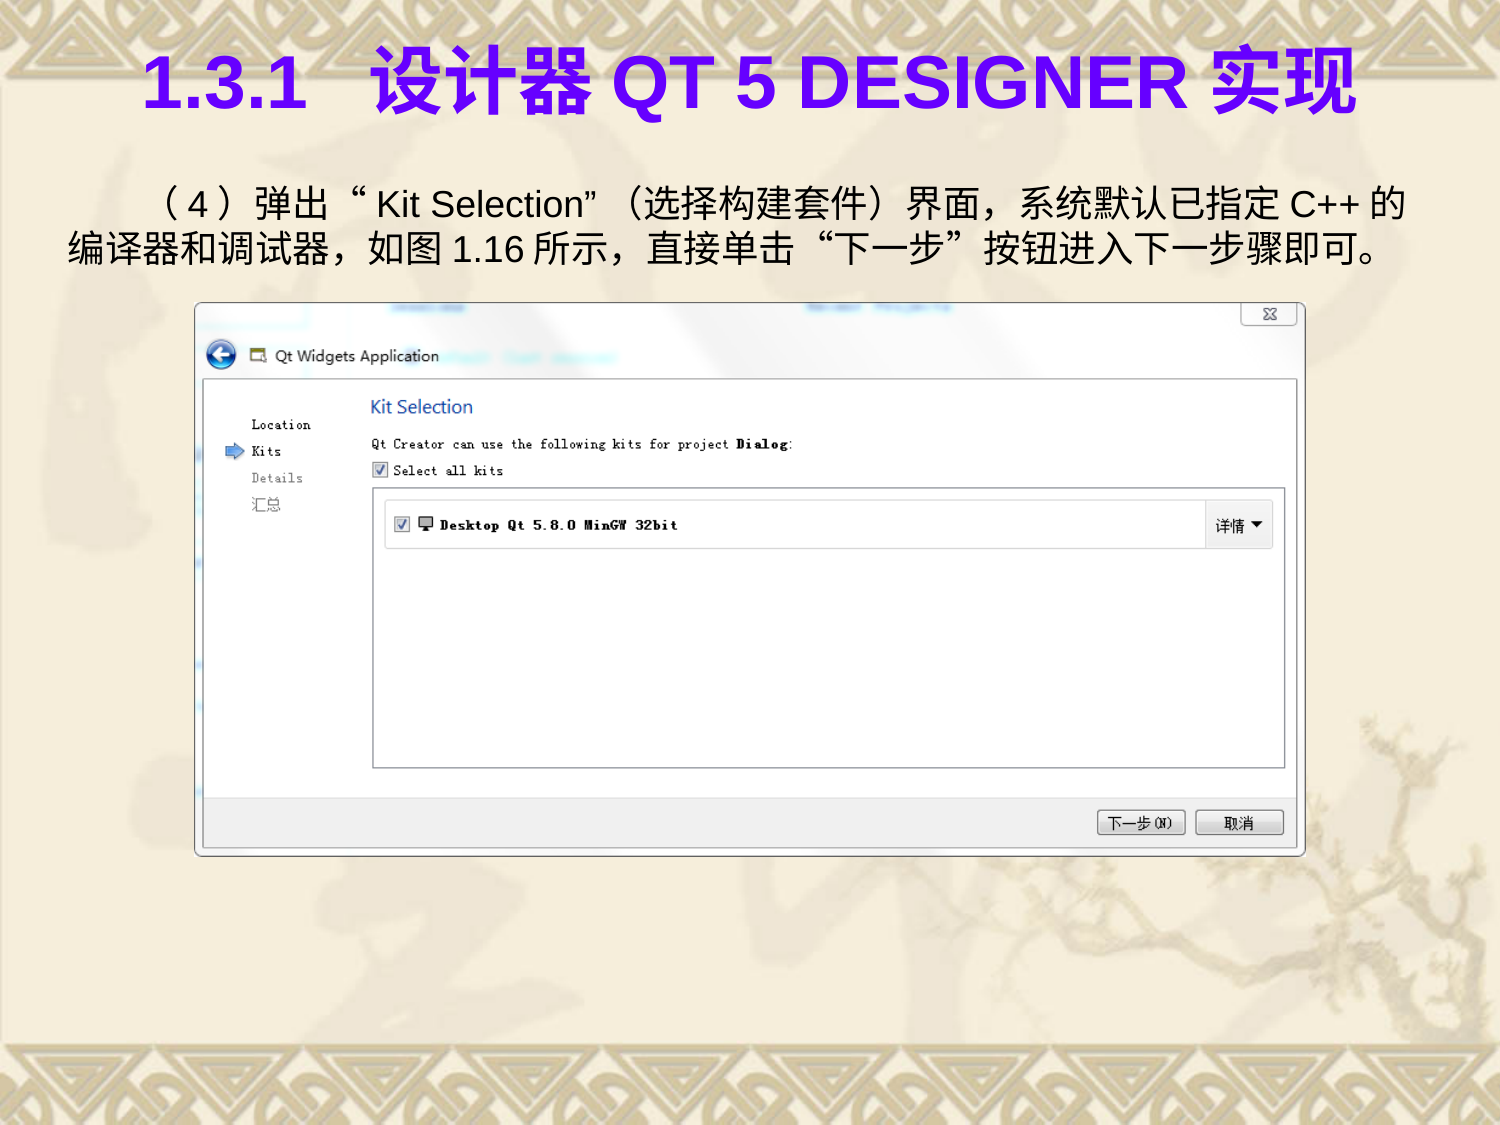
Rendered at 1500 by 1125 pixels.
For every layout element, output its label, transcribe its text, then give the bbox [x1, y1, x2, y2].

picture [0, 0, 1500, 1125]
title 1.3.1 设计器Qt 5 Designer实现 [49, 7, 1451, 149]
text_box （4）弹出“Kit Selection”（选择构建套件）界面，系统默认已指定C++的编译器和调试器，如图1.16所示，直接单击“下一步”按钮进入下一步骤即可。 [53, 172, 1447, 323]
